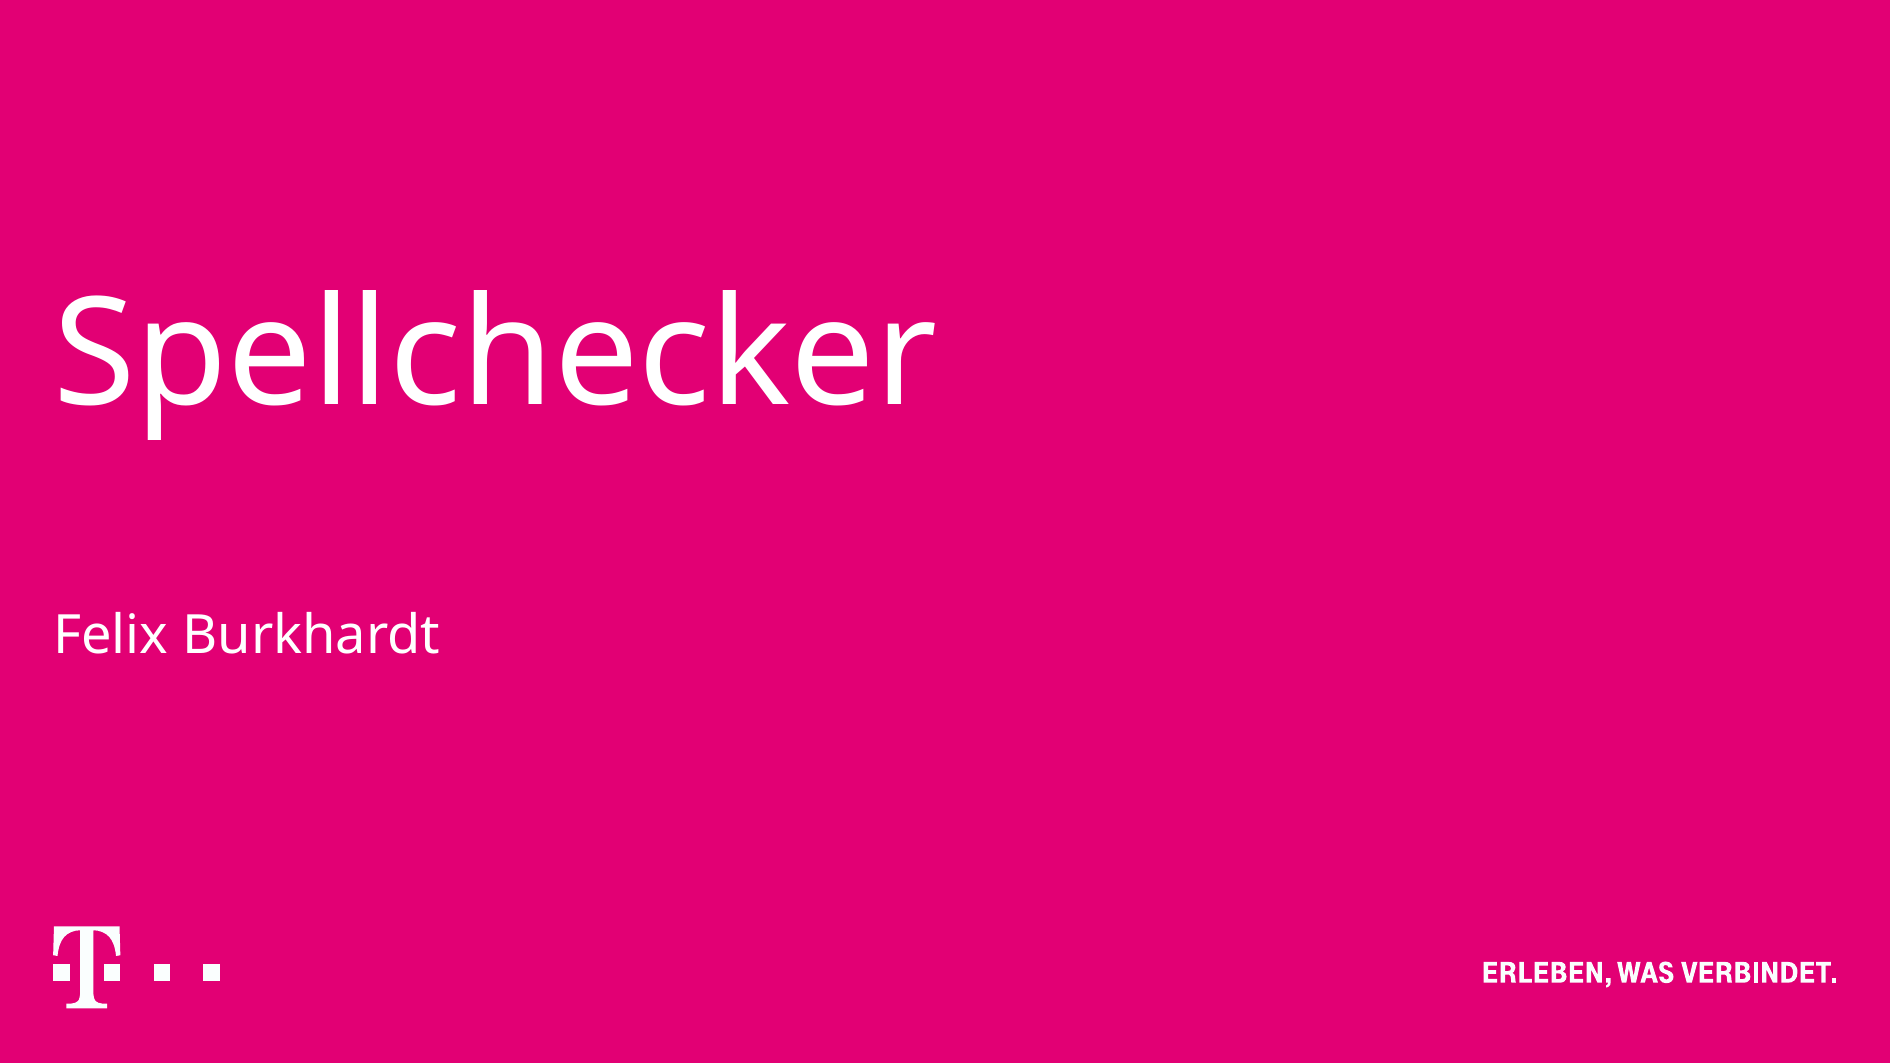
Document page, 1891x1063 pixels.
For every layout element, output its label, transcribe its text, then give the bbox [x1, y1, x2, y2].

title Spellchecker [53, 274, 1837, 503]
subtitle Felix Burkhardt [53, 601, 1837, 665]
